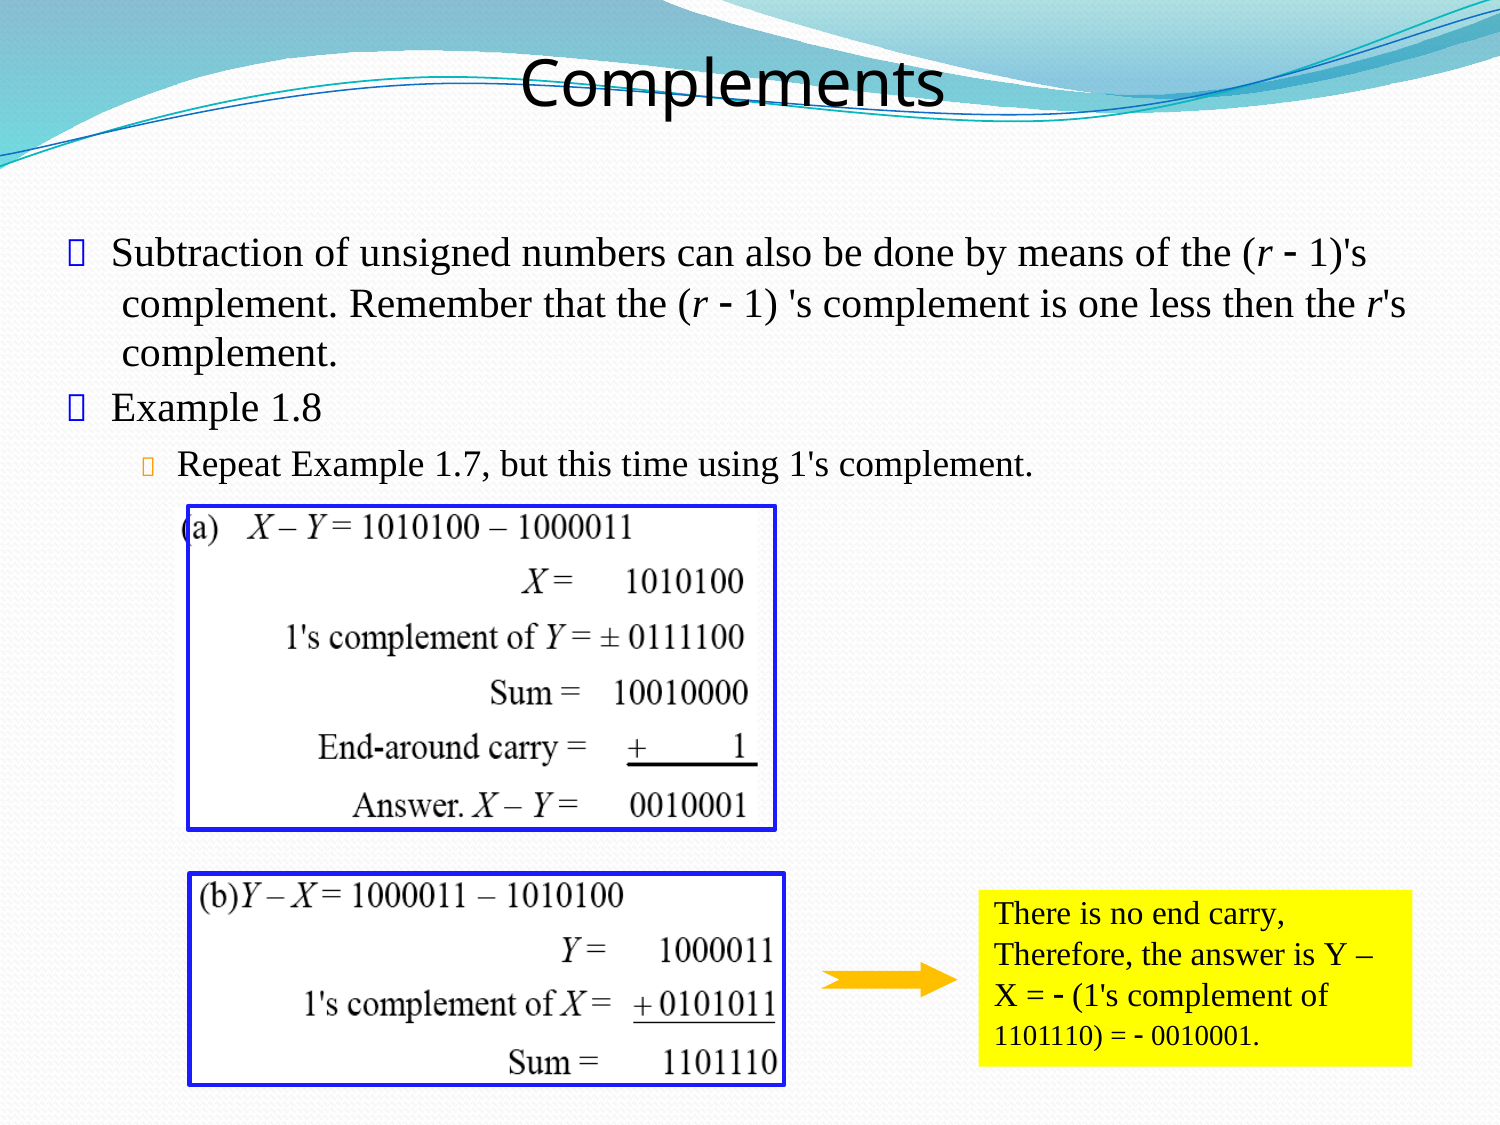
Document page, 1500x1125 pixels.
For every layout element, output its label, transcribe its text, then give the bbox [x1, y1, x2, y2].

text_box There is no end carry, Therefore, the answer is Y – X =  (1's complement of 1101110) =  0010001. [978, 889, 1413, 1067]
text_box [187, 505, 775, 830]
text_box Complements [517, 52, 999, 132]
text_box [175, 508, 187, 828]
text_box [821, 961, 958, 998]
text_box [189, 873, 785, 1085]
text_box  Subtraction of unsigned numbers can also be done by means of the (r  1)'s complement. Remember that the (r  1) 's complement is one less then the r's complement.  Example 1.8  Repeat Example 1.7, but this time using 1's complement. [63, 228, 1415, 490]
